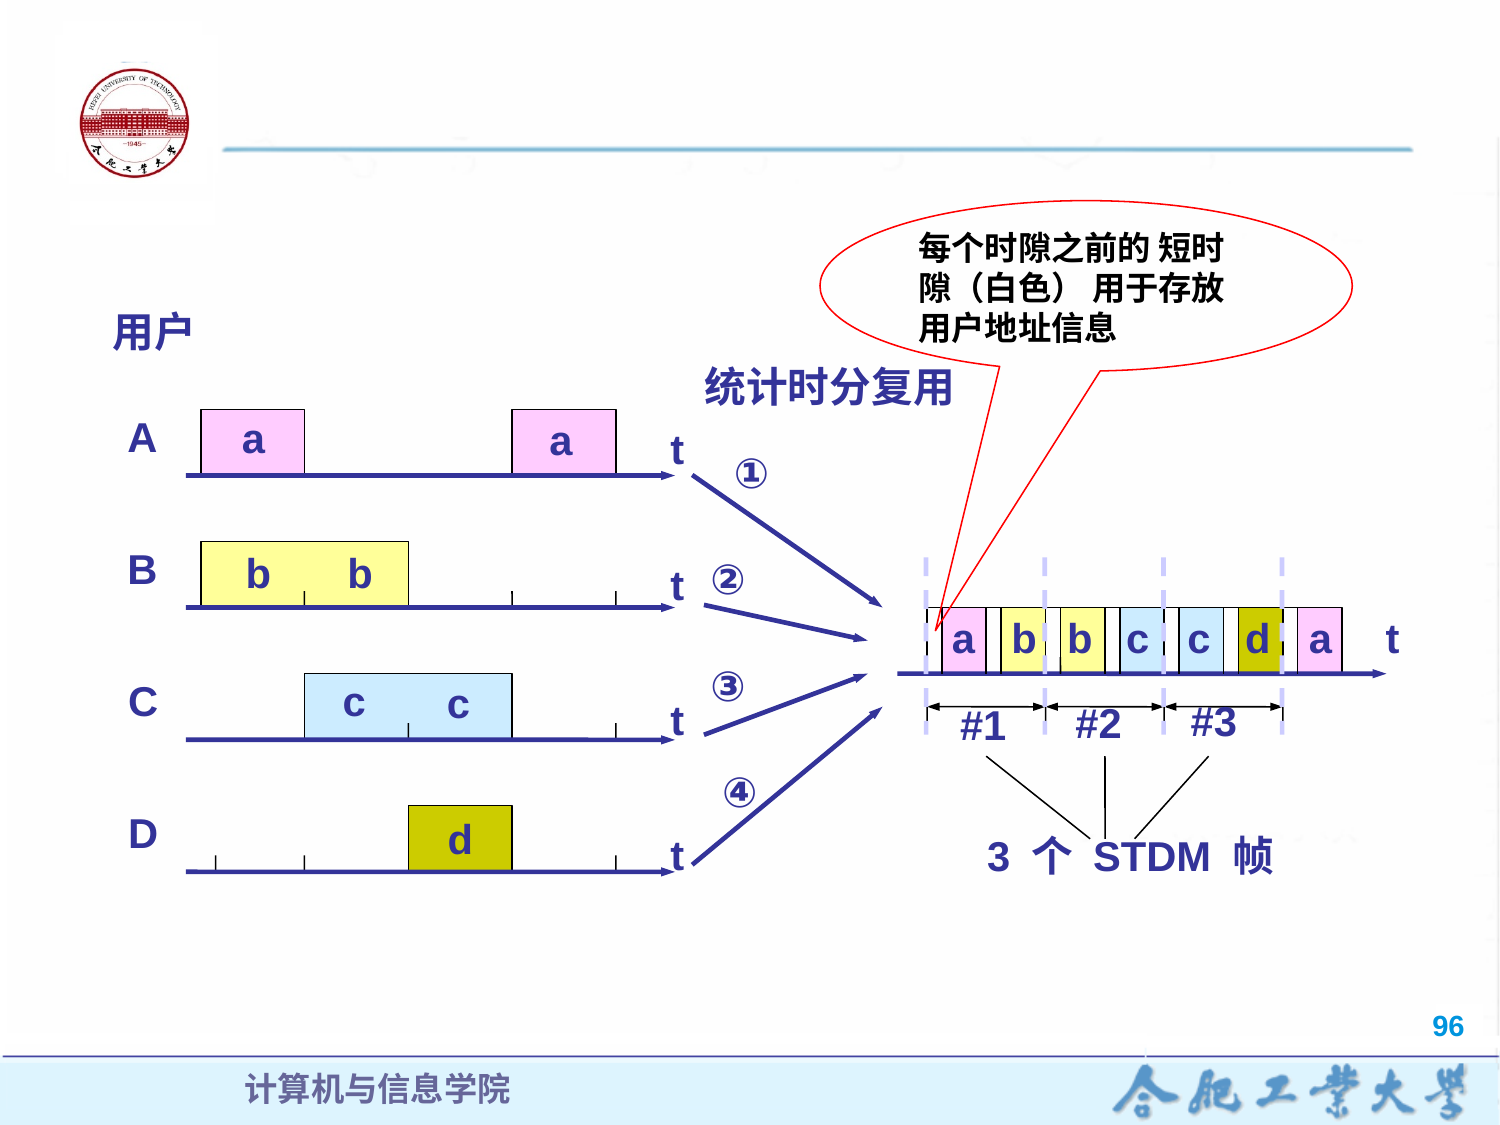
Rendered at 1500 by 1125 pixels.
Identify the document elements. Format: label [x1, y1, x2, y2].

picture [0, 0, 1500, 1125]
text_box [819, 200, 1353, 372]
text_box [97, 298, 1414, 888]
